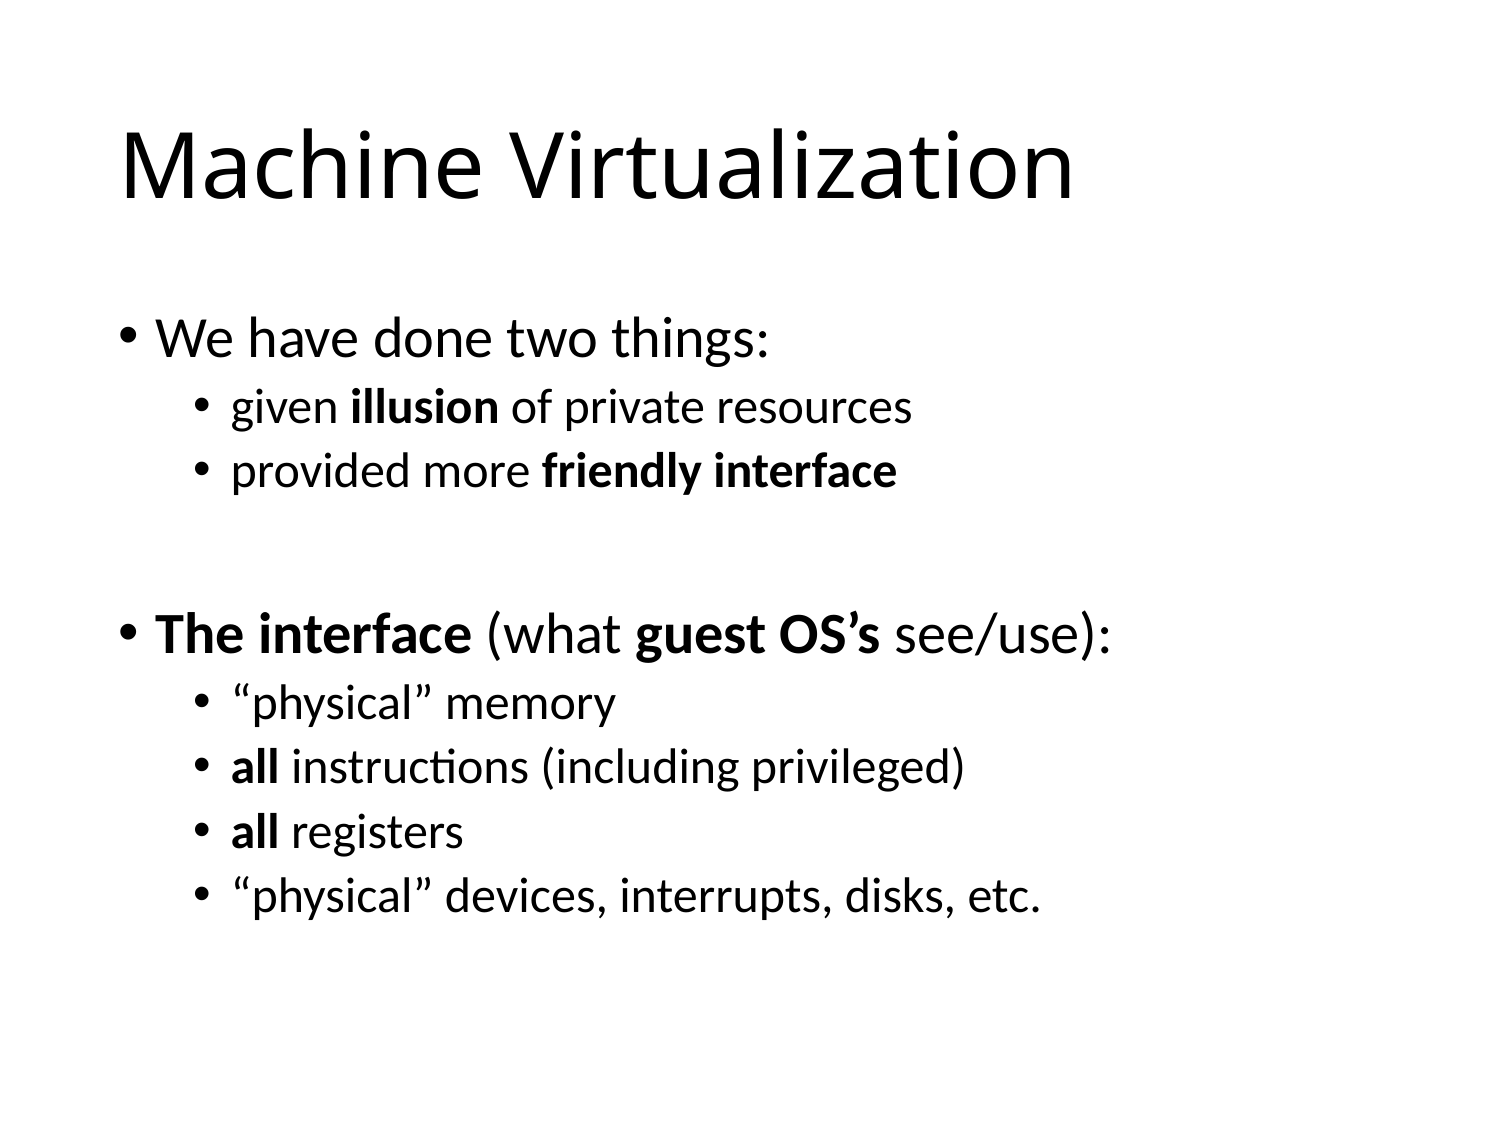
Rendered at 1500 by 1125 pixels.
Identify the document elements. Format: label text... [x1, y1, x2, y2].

list We have done two things: given illusion of private resources provided more friendly interface The interface (what guest OS’s see/use): “physical” memory all instructions (including privileged) all registers “physical” devices, interrupts, disks, etc. [103, 299, 1397, 1014]
title Machine Virtualization [103, 59, 1397, 278]
